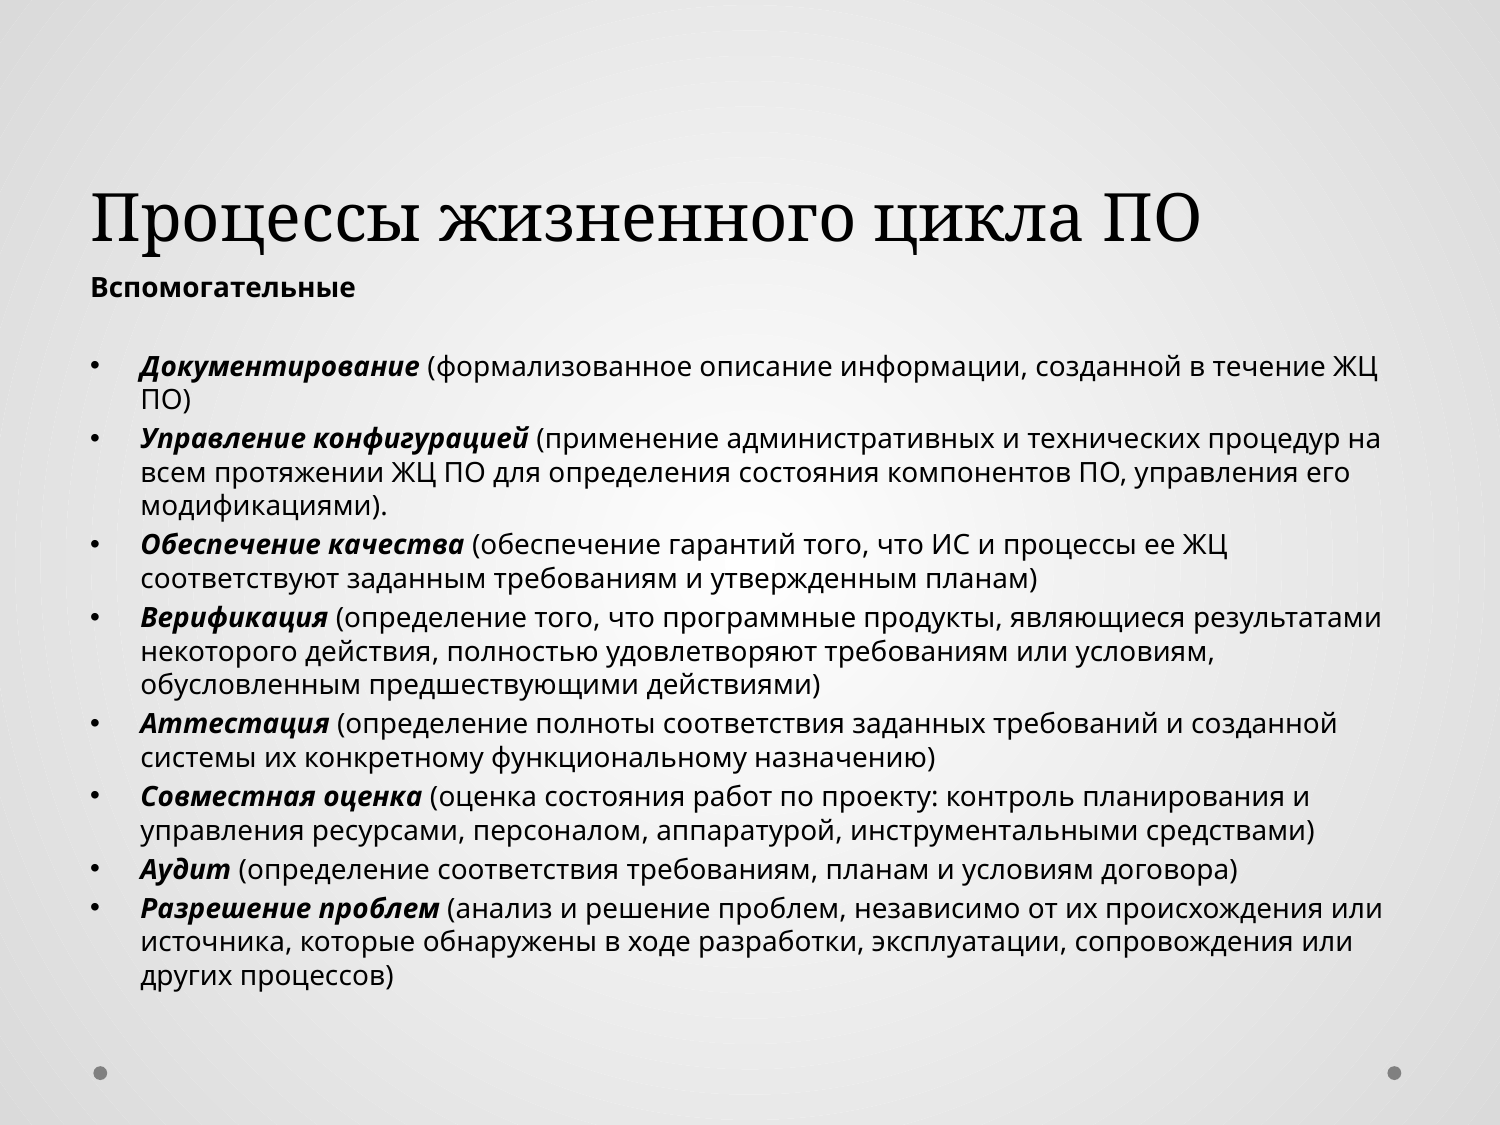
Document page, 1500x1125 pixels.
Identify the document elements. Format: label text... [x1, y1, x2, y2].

list Вспомогательные Документирование (формализованное описание информации, созданной в течение ЖЦ ПО) Управление конфигурацией (применение административных и технических процедур на всем протяжении ЖЦ ПО для определения состояния компонентов ПО, управления его модификациями). Обеспечение качества (обеспечение гарантий того, что ИС и процессы ее ЖЦ соответствуют заданным требованиям и утвержденным планам) Верификация (определение того, что программные продукты, являющиеся результатами некоторого действия, полностью удовлетворяют требованиям или условиям, обусловленным предшествующими действиями) Аттестация (определение полноты соответствия заданных требований и созданной системы их конкретному функциональному назначению) Совместная оценка (оценка состояния работ по проекту: контроль планирования и управления ресурсами, персоналом, аппаратурой, инструментальными средствами) Аудит (определение соответствия требованиям, планам и условиям договора) Разрешение проблем (анализ и решение проблем, независимо от их происхождения или источника, которые обнаружены в ходе разработки, эксплуатации, сопровождения или других процессов) [75, 262, 1425, 1005]
title Процессы жизненного цикла ПО [75, 0, 1425, 262]
